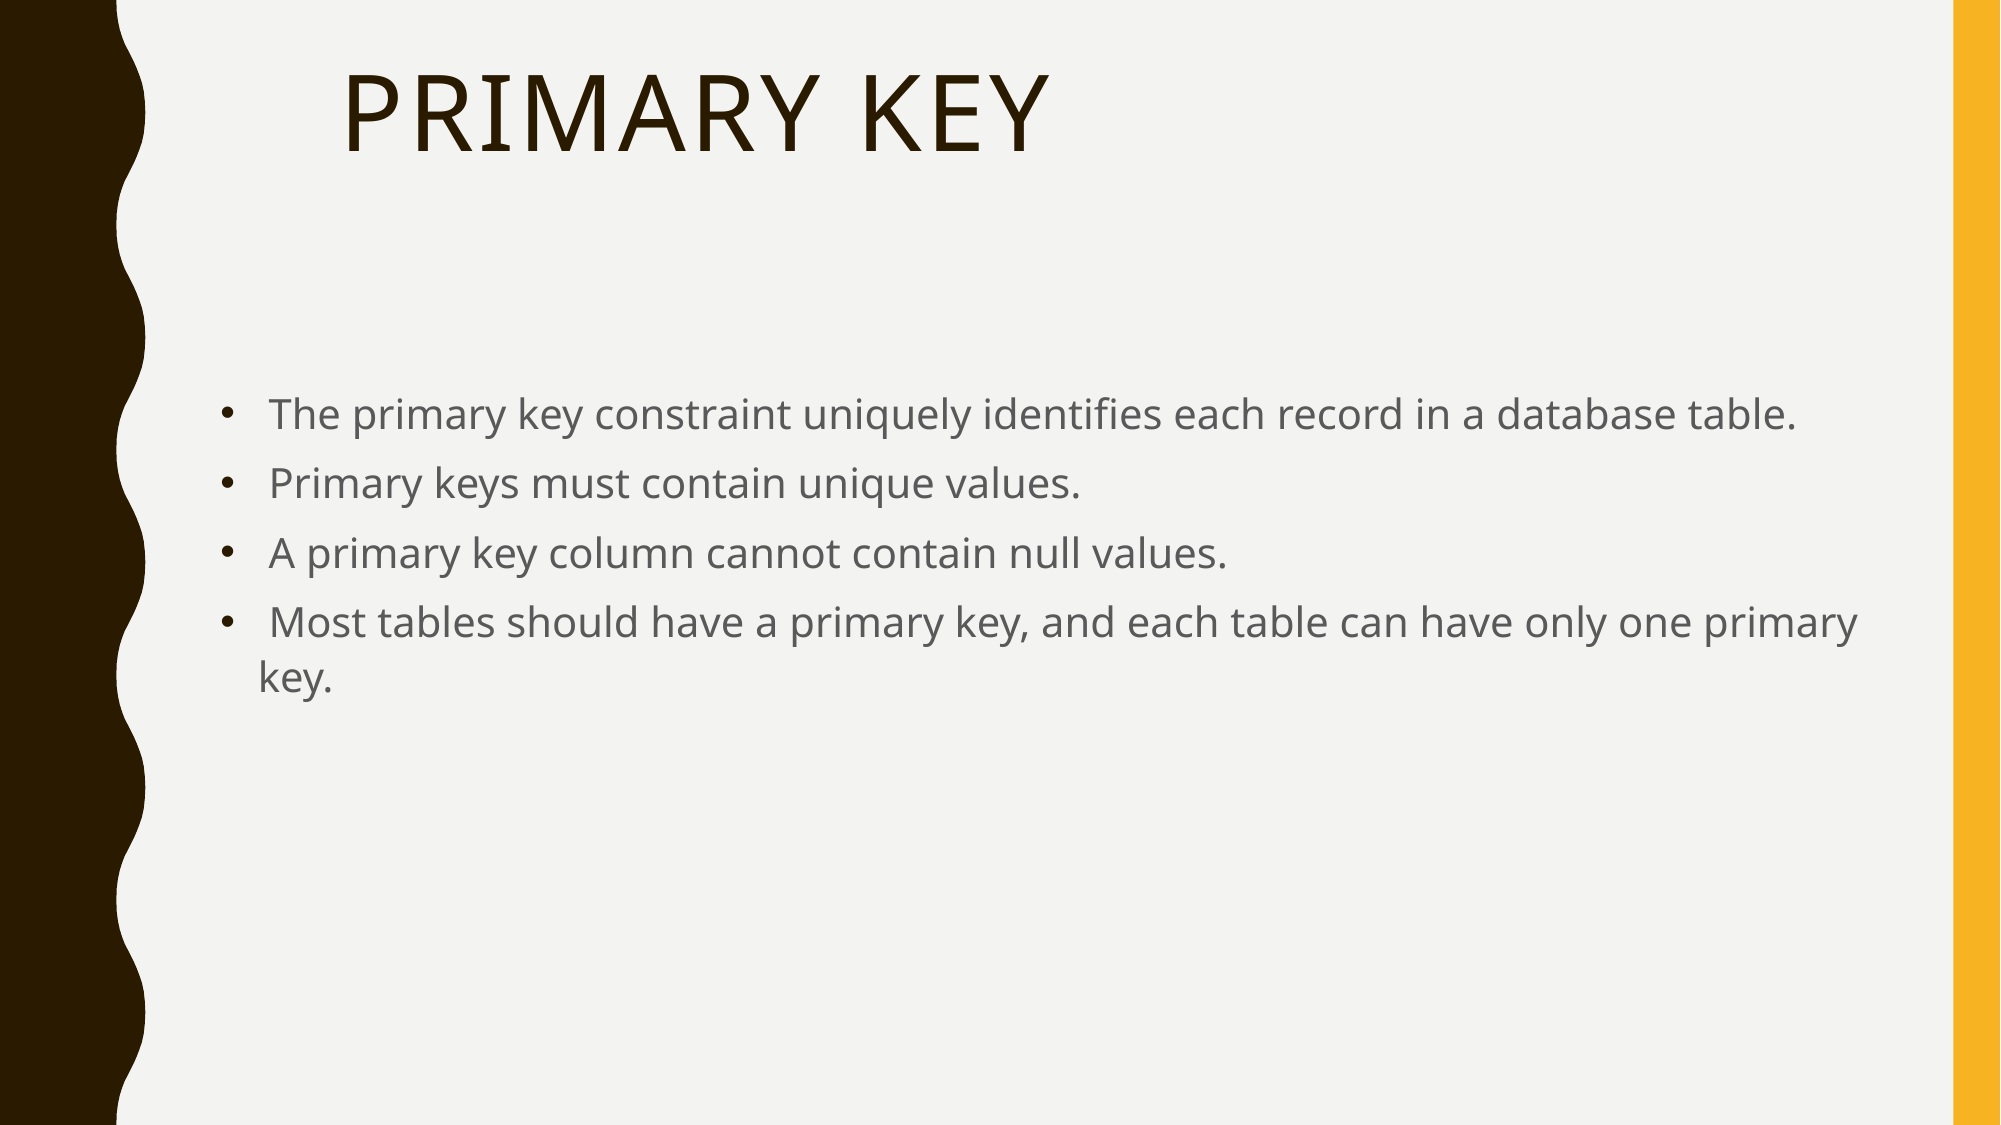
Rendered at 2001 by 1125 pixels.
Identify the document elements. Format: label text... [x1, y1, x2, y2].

title Primary Key [324, 52, 1513, 240]
list The primary key constraint uniquely identifies each record in a database table. Primary keys must contain unique values. A primary key column cannot contain null values. Most tables should have a primary key, and each table can have only one primary key. [205, 375, 1875, 965]
